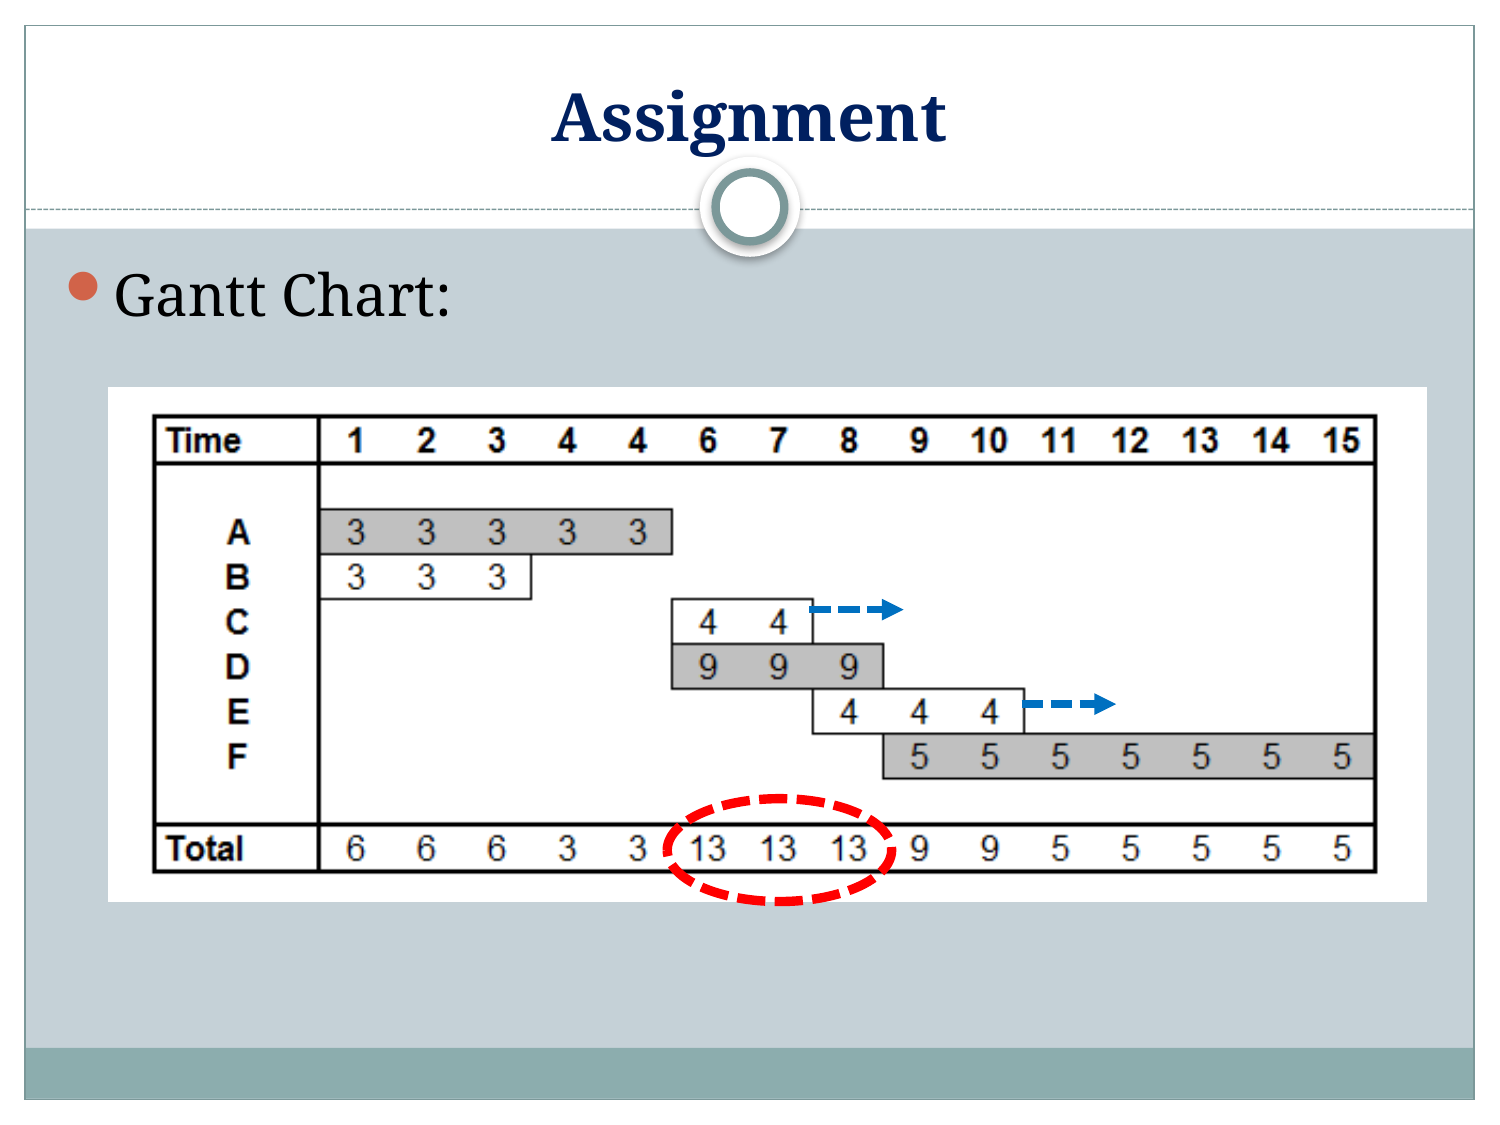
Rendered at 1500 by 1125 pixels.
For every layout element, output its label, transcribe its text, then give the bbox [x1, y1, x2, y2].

picture [108, 387, 1427, 902]
title Assignment [49, 37, 1450, 162]
list Gantt Chart: [49, 250, 1454, 1001]
